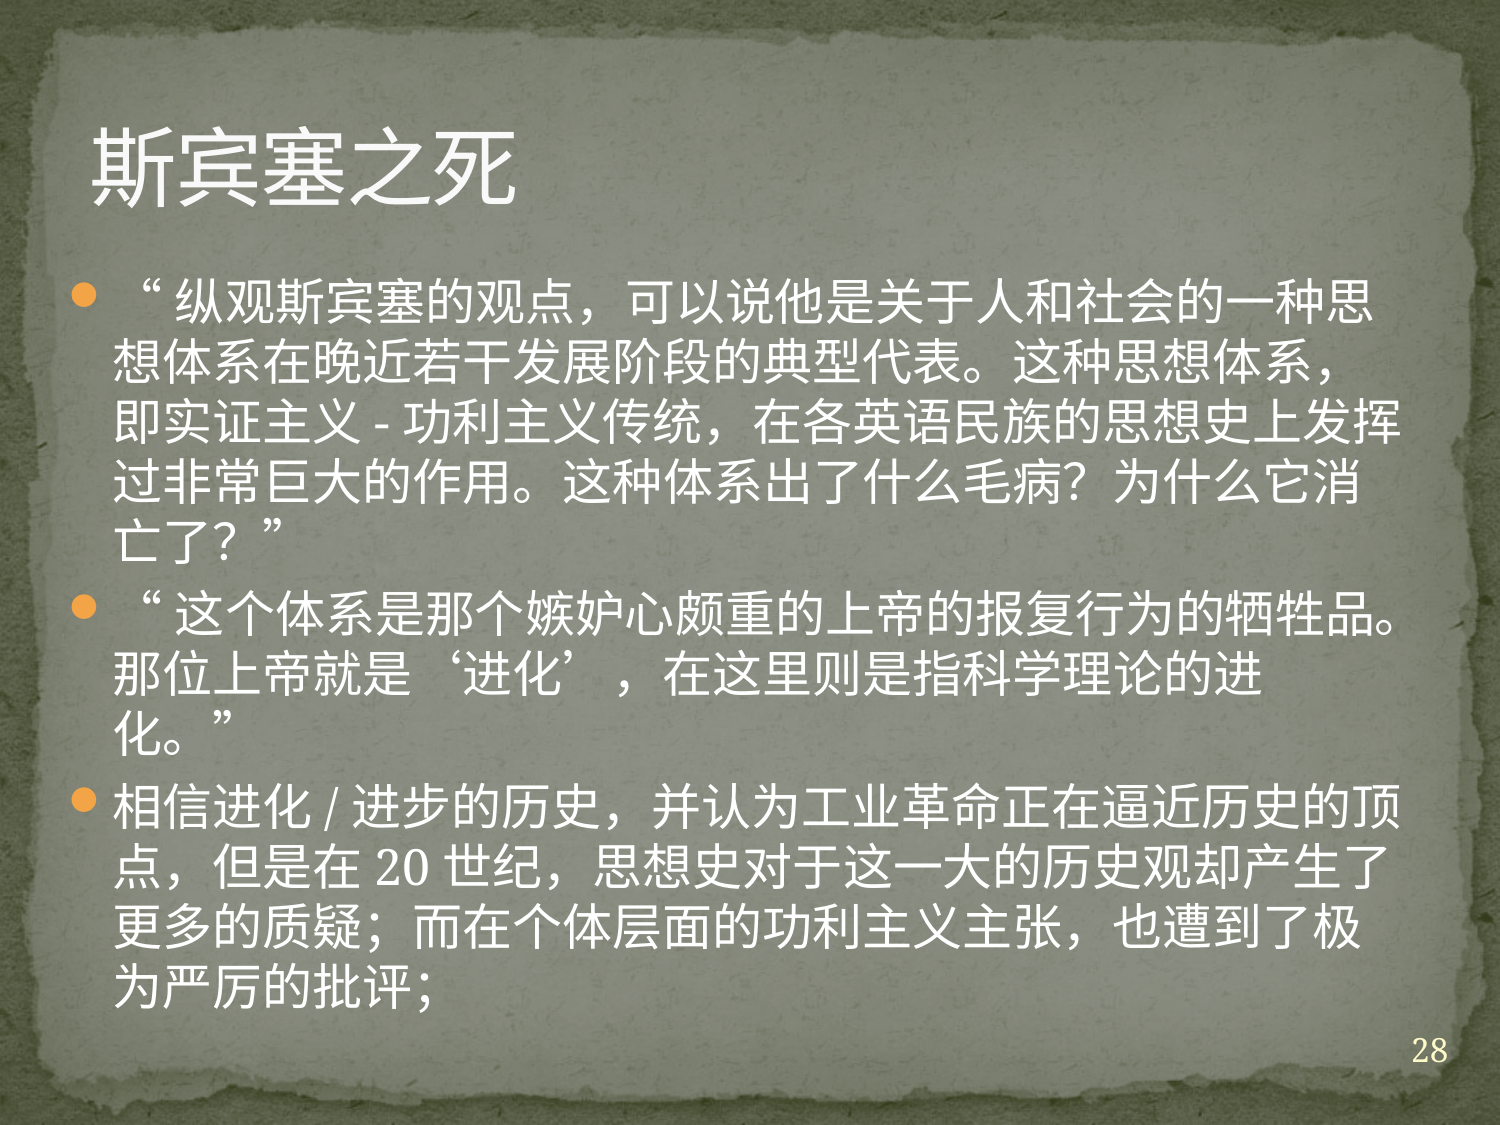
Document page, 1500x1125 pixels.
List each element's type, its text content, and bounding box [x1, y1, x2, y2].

title 斯宾塞之死 [74, 24, 1425, 225]
list “纵观斯宾塞的观点，可以说他是关于人和社会的一种思想体系在晚近若干发展阶段的典型代表。这种思想体系，即实证主义-功利主义传统，在各英语民族的思想史上发挥过非常巨大的作用。这种体系出了什么毛病？为什么它消亡了？” “这个体系是那个嫉妒心颇重的上帝的报复行为的牺牲品。那位上帝就是‘进化’，在这里则是指科学理论的进化。” 相信进化/进步的历史，并认为工业革命正在逼近历史的顶点，但是在20世纪，思想史对于这一大的历史观却产生了更多的质疑；而在个体层面的功利主义主张，也遭到了极为严厉的批评； [53, 262, 1425, 1083]
slide_number 28 [1379, 1014, 1480, 1089]
